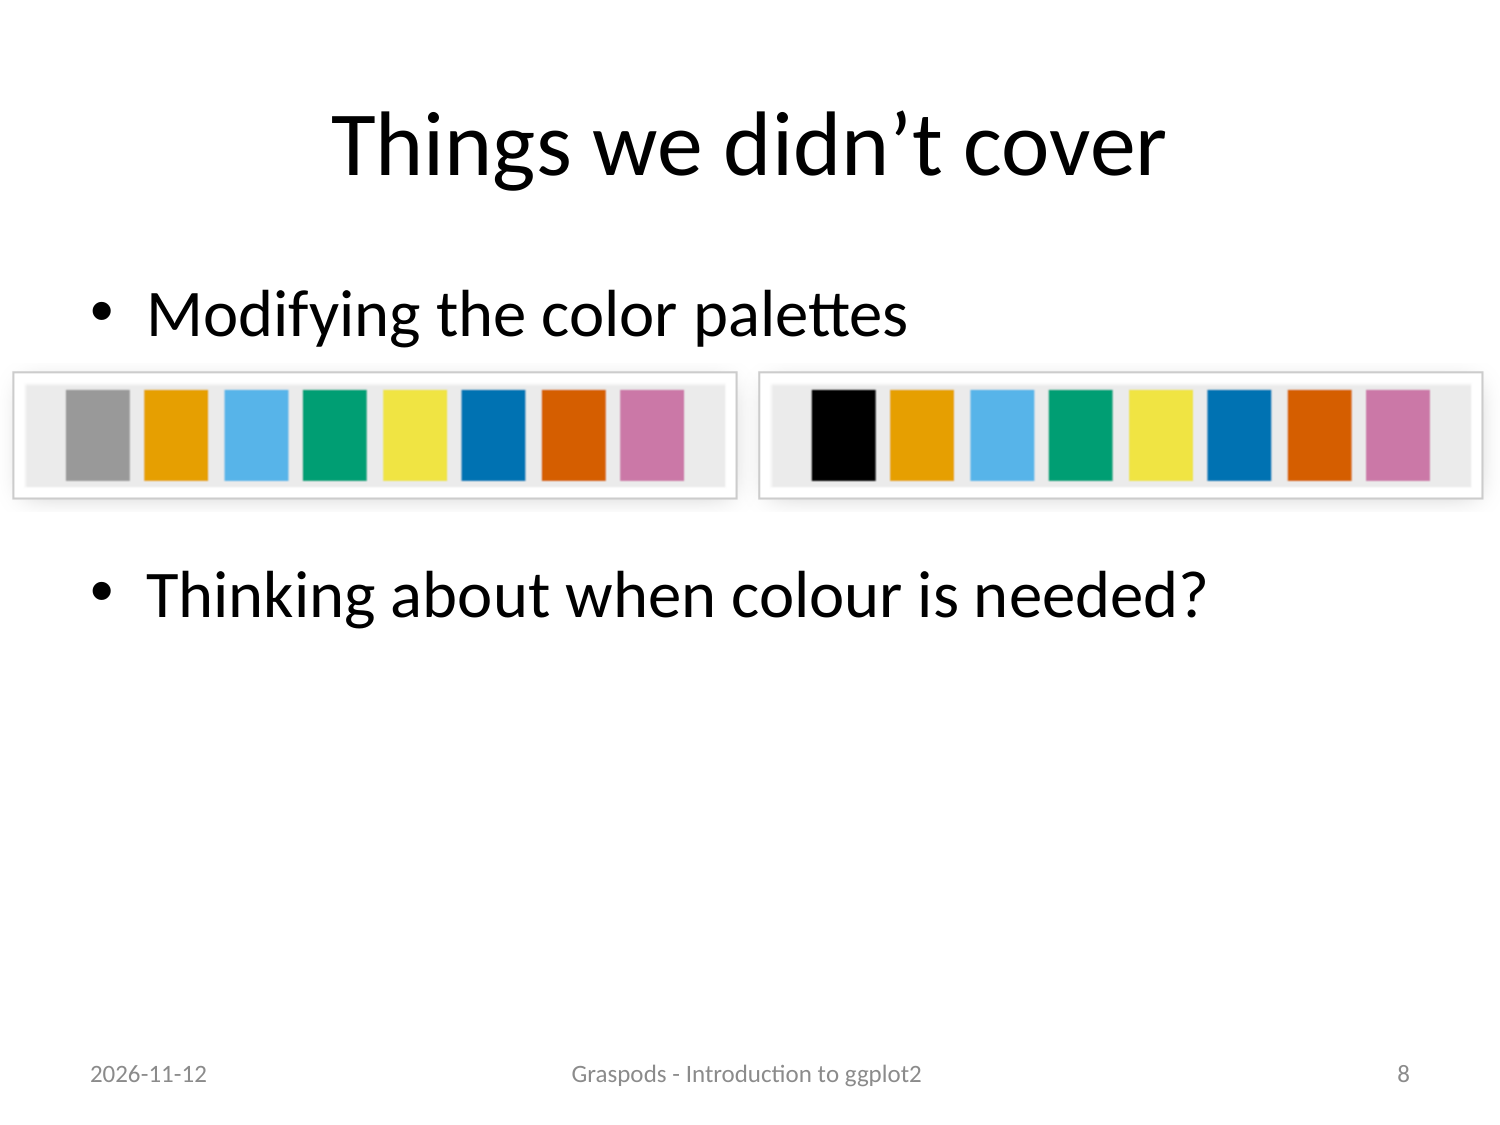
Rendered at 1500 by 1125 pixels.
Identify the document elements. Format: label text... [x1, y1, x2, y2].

list Modifying the color palettes Thinking about when colour is needed? [75, 262, 1425, 361]
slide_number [75, 1042, 425, 1103]
slide_number 8 [1074, 1042, 1425, 1103]
list Modifying the color palettes Thinking about when colour is needed? [75, 519, 1425, 1062]
picture [0, 363, 1500, 512]
footer Graspods - Introduction to ggplot2 [512, 1042, 988, 1103]
title Things we didn’t cover [75, 45, 1425, 233]
